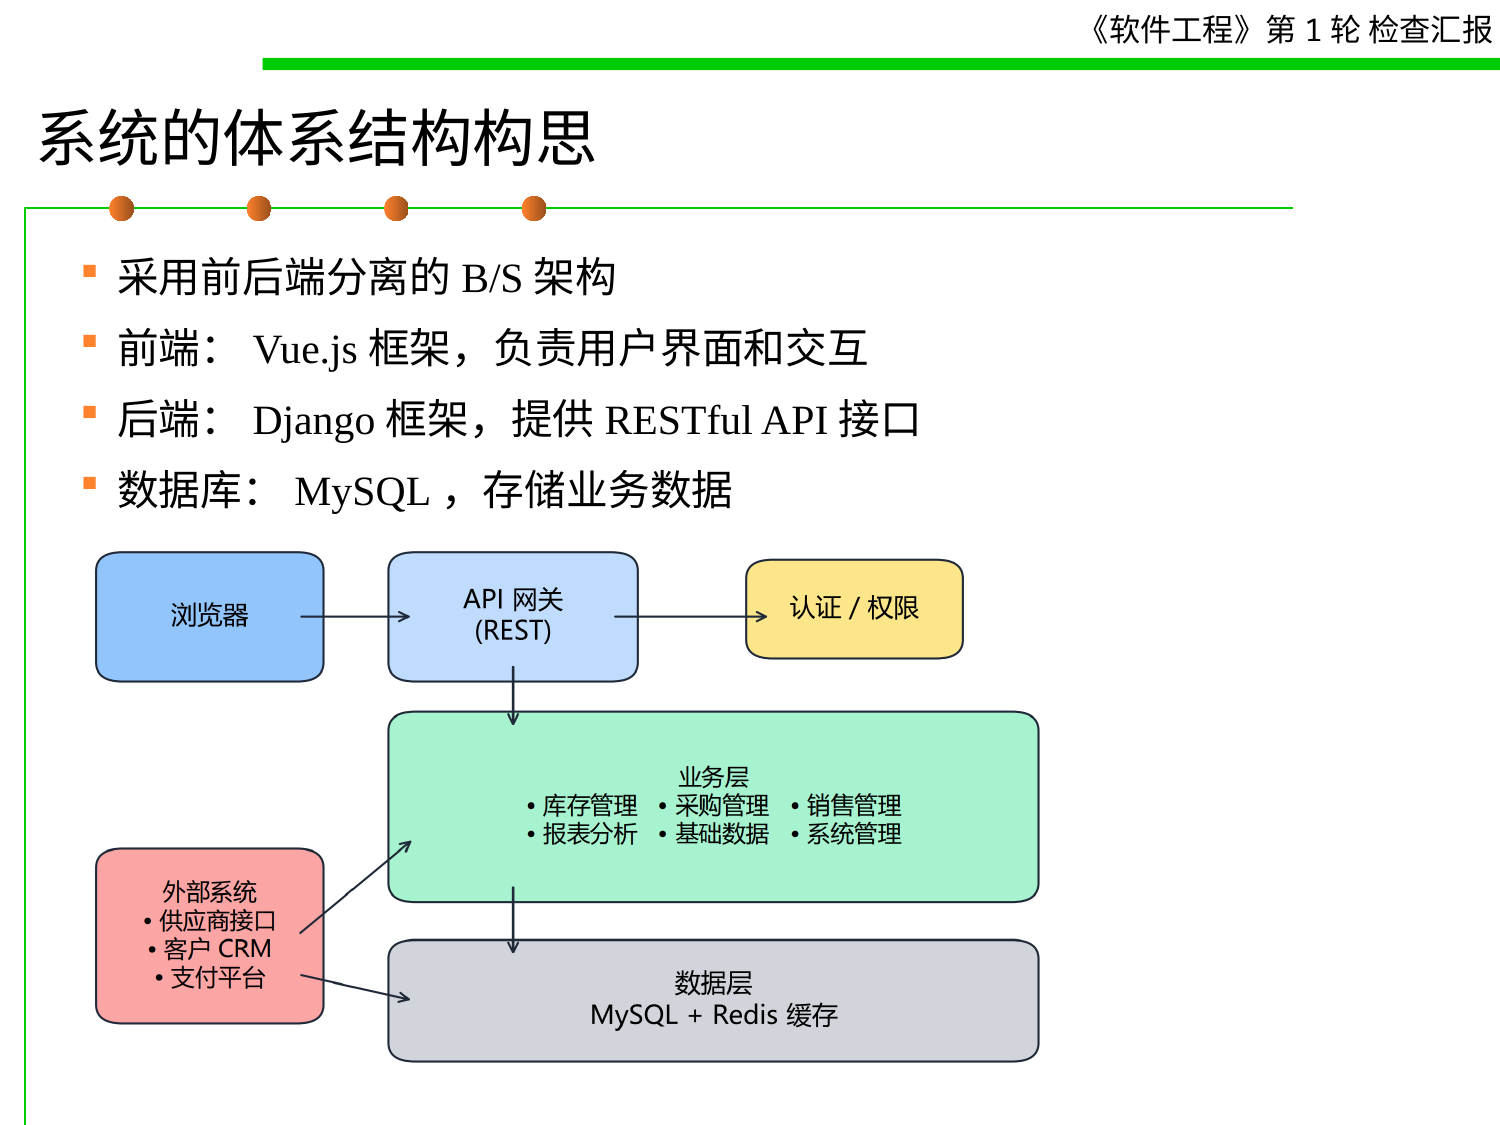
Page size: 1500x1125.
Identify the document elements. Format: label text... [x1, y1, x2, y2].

list 采用前后端分离的B/S架构 前端：Vue.js框架，负责用户界面和交互 后端：Django框架，提供RESTful API接口 数据库：MySQL，存储业务数据 [64, 243, 1412, 1083]
title 系统的体系结构构思 [20, 83, 1415, 190]
picture [82, 538, 1052, 1073]
